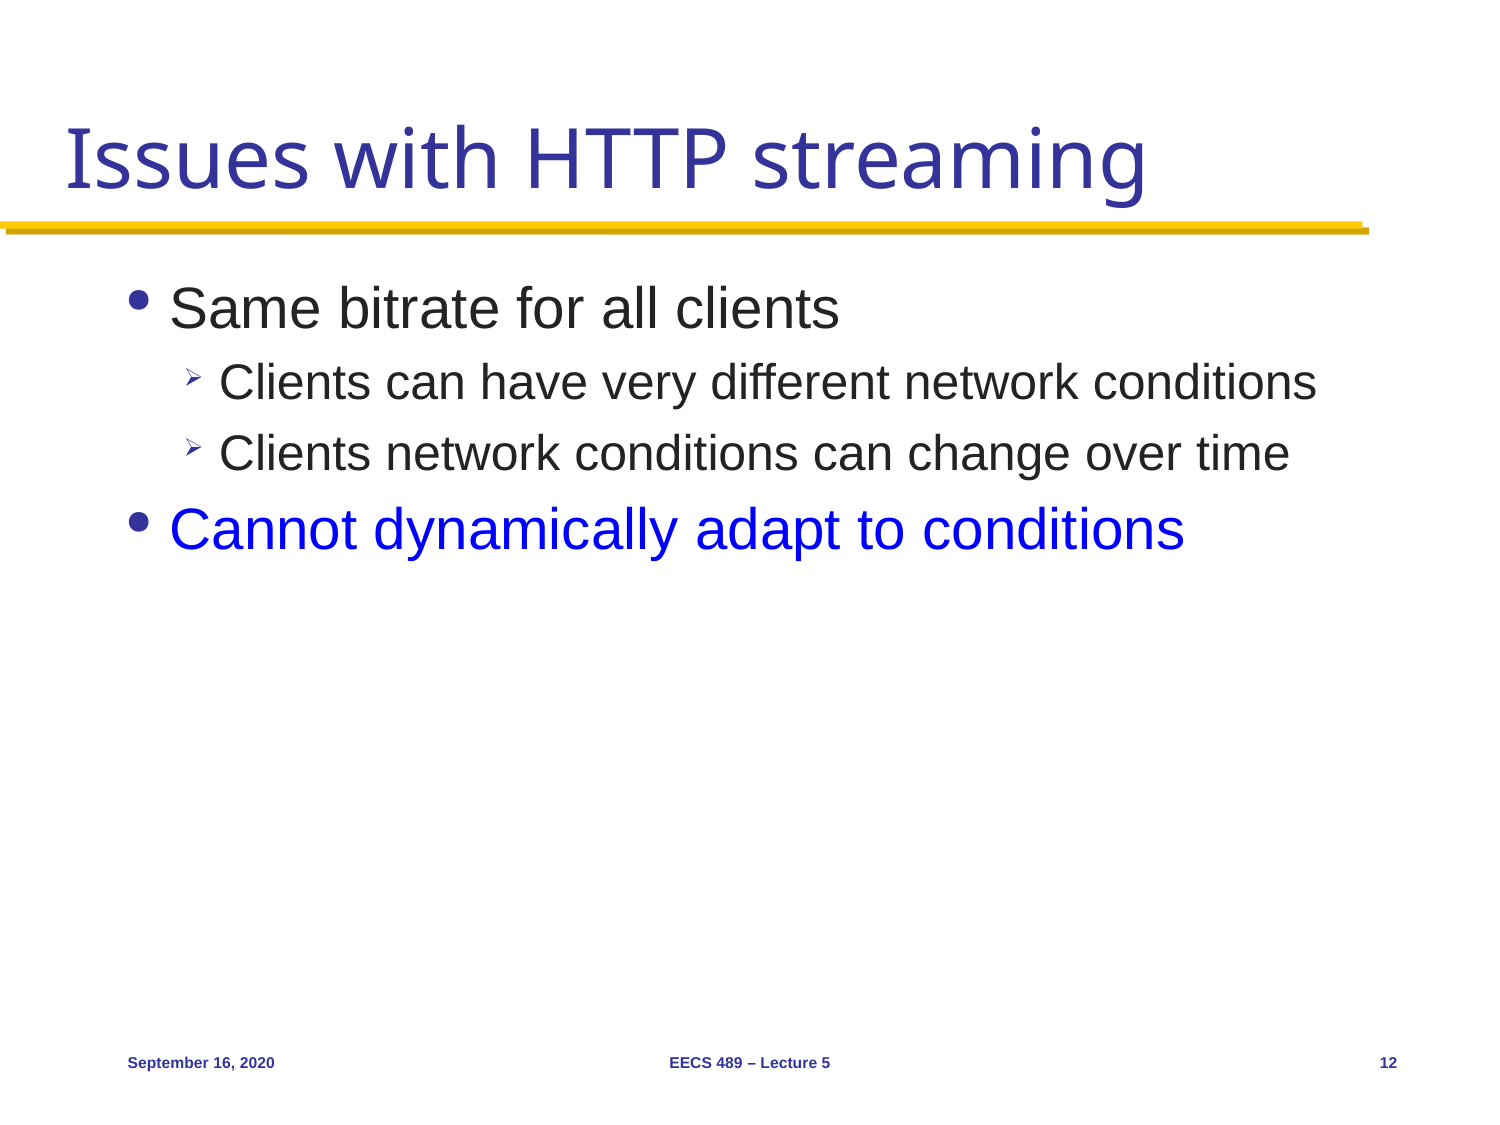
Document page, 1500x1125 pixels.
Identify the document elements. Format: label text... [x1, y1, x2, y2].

list Same bitrate for all clients Clients can have very different network conditions Clients network conditions can change over time Cannot dynamically adapt to conditions [112, 262, 1413, 988]
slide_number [112, 1024, 426, 1101]
title Issues with HTTP streaming [49, 24, 1451, 213]
footer EECS 489 – Lecture 5 [512, 1024, 988, 1101]
slide_number 12 [1312, 1024, 1413, 1101]
